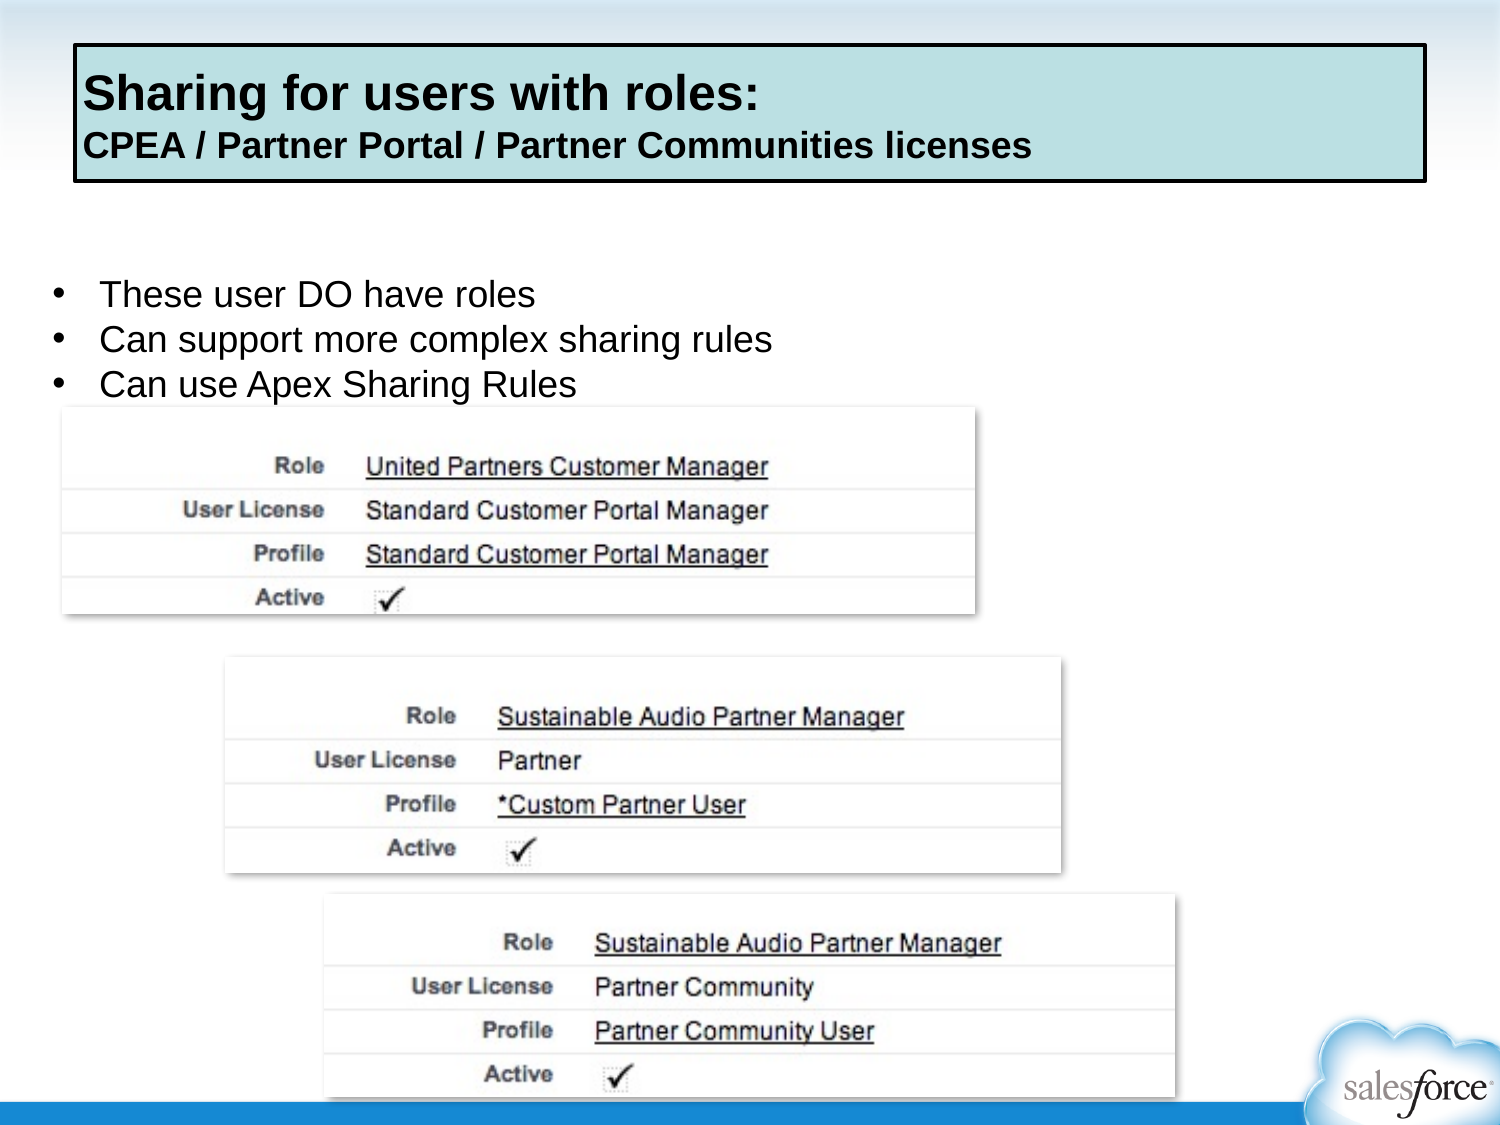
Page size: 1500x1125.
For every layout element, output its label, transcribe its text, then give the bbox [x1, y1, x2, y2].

title Sharing for users with roles: CPEA / Partner Portal / Partner Communities licenses [73, 43, 1427, 183]
picture [62, 407, 976, 614]
picture [224, 657, 1061, 873]
picture [1261, 976, 1500, 1125]
text_box These user DO have roles Can support more complex sharing rules Can use Apex Sharing Rules [37, 262, 1363, 413]
picture [324, 894, 1176, 1098]
